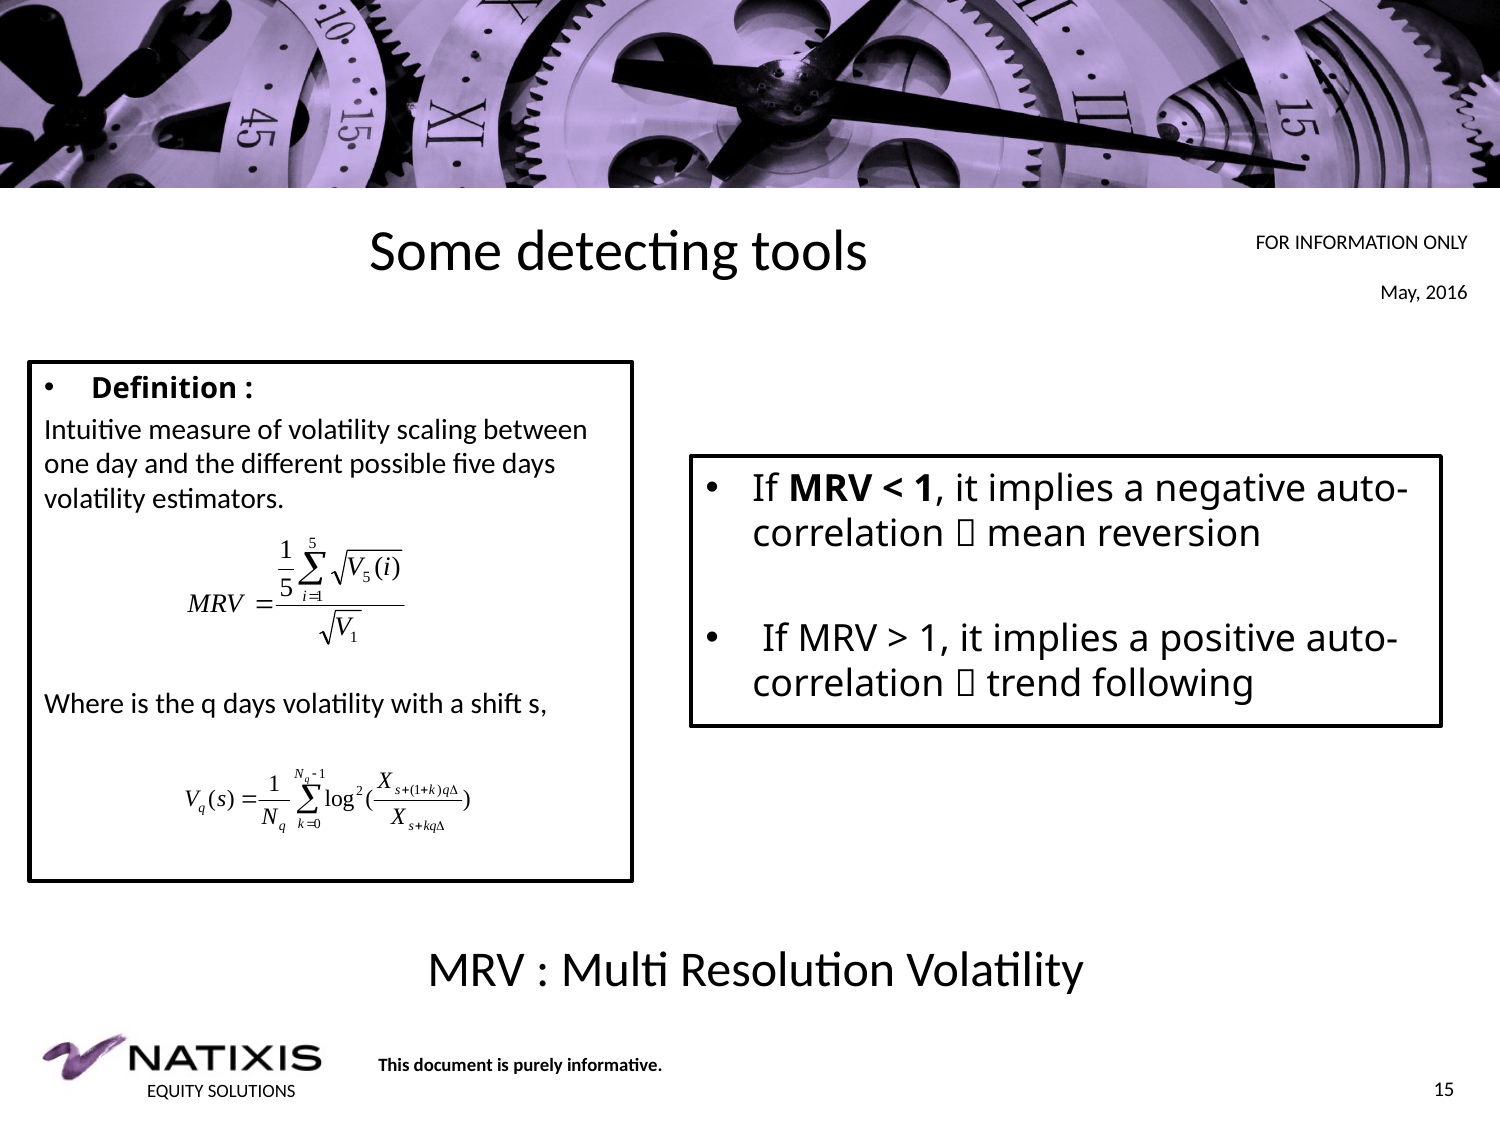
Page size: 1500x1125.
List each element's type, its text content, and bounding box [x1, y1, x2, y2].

text_box If MRV < 1, it implies a negative auto-correlation  mean reversion If MRV > 1, it implies a positive auto-correlation  trend following [689, 454, 1443, 728]
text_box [182, 762, 476, 838]
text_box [182, 531, 411, 651]
slide_number 15 [1120, 1058, 1470, 1119]
text_box Some detecting tools [29, 204, 1223, 290]
text_box MRV : Multi Resolution Volatility [159, 928, 1353, 1064]
picture [17, 1009, 372, 1105]
